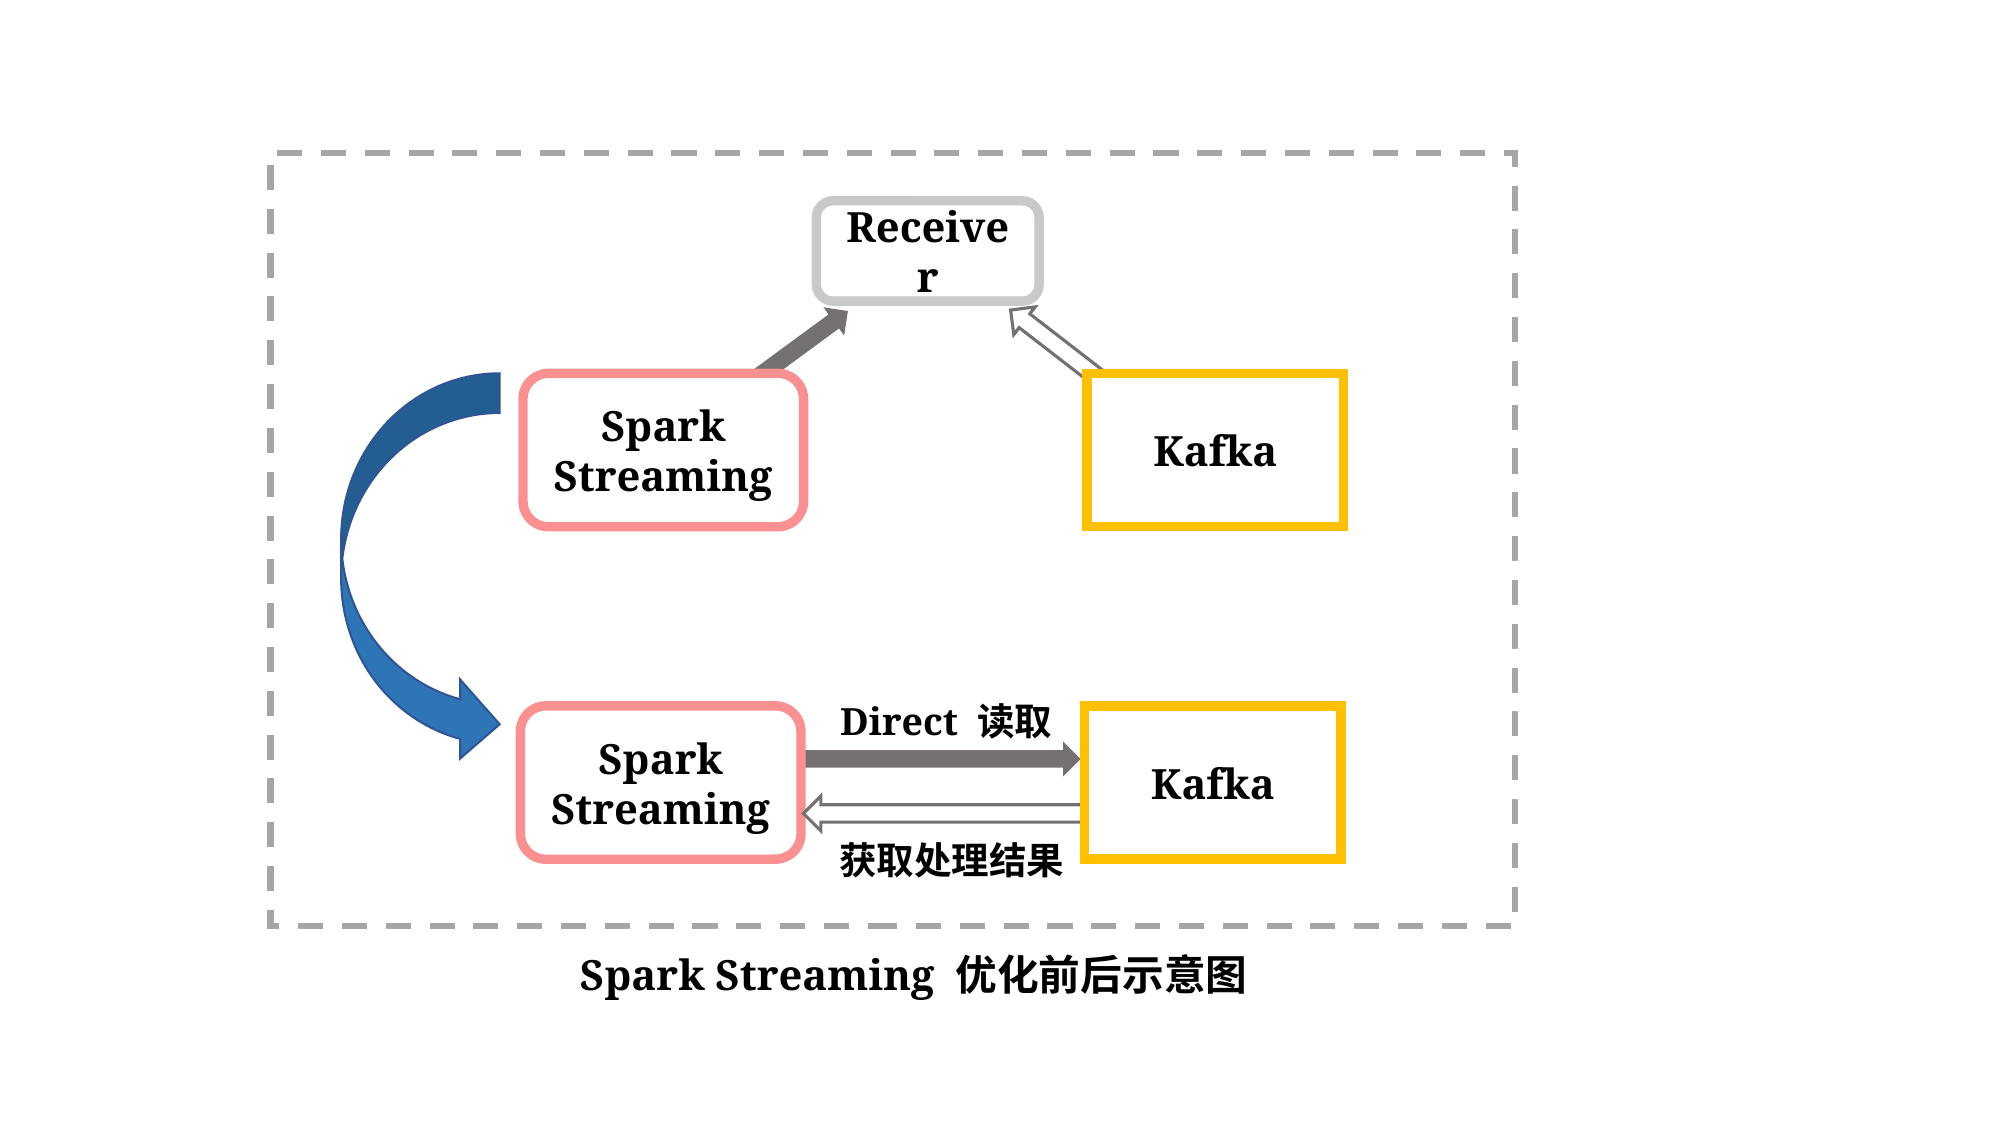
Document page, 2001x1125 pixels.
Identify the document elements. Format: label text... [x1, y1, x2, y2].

text_box Kafka [1084, 705, 1342, 860]
text_box [340, 372, 502, 761]
text_box [801, 793, 1084, 834]
text_box Spark Streaming [519, 704, 803, 861]
text_box Spark Streaming 优化前后示意图 [192, 941, 1636, 1006]
text_box [270, 152, 1516, 927]
text_box 获取处理结果 [824, 829, 1080, 890]
text_box Spark Streaming [521, 372, 805, 528]
text_box Kafka [1086, 372, 1345, 528]
text_box [1009, 305, 1107, 381]
text_box Direct 读取 [825, 690, 1067, 750]
text_box [748, 305, 850, 372]
